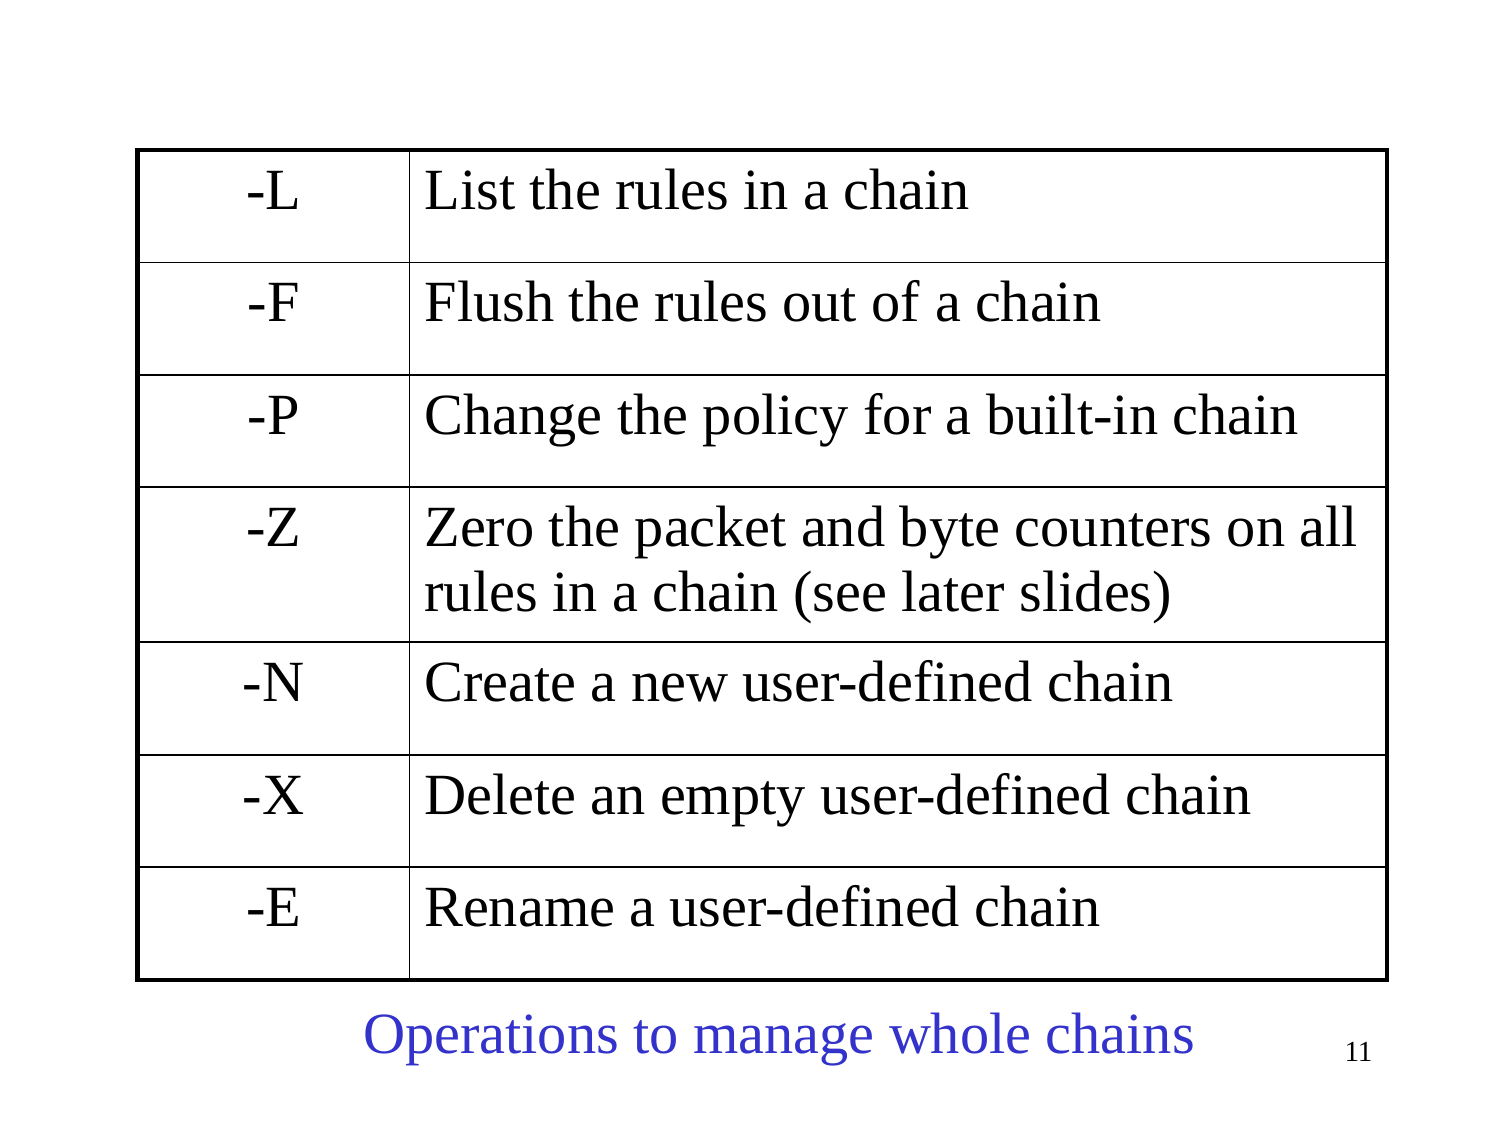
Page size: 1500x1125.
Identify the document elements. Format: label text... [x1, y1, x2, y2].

table_cell Flush the rules out of a chain [410, 263, 1385, 374]
table_cell -X [140, 756, 409, 866]
table_cell Delete an empty user-defined chain [410, 756, 1385, 866]
table_cell -P [140, 376, 409, 486]
table_cell -Z [140, 488, 409, 641]
table_cell Change the policy for a built-in chain [410, 376, 1385, 486]
text_box Operations to manage whole chains [348, 987, 1211, 1073]
table_header List the rules in a chain [410, 152, 1385, 262]
table_header -L [140, 152, 409, 262]
table_cell Rename a user-defined chain [410, 868, 1385, 978]
table_cell Create a new user-defined chain [410, 643, 1385, 754]
table_cell -F [140, 263, 409, 374]
slide_number 11 [1074, 1024, 1388, 1101]
table_cell Zero the packet and byte counters on all rules in a chain (see later slides) [410, 488, 1385, 641]
table_cell -N [140, 643, 409, 754]
table_cell -E [140, 868, 409, 978]
